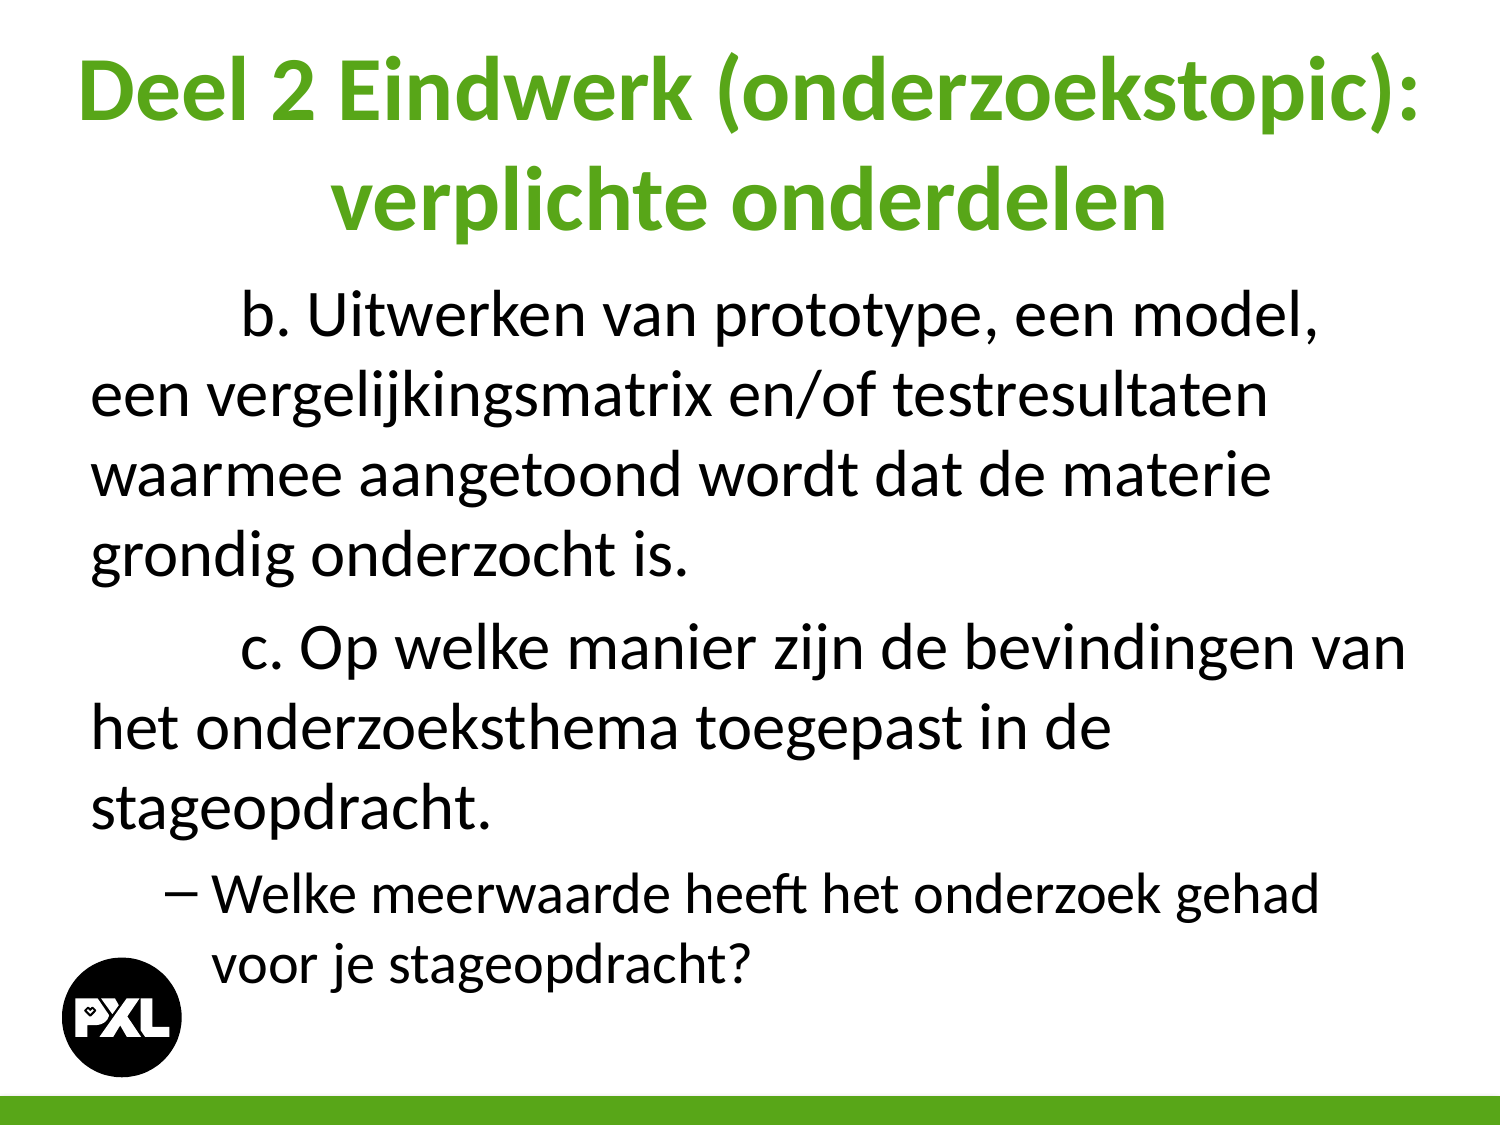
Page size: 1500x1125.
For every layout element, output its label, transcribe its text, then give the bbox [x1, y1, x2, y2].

title Deel 2 Eindwerk (onderzoekstopic): verplichte onderdelen [37, 45, 1463, 233]
list b. Uitwerken van prototype, een model, een vergelijkingsmatrix en/of testresultaten waarmee aangetoond wordt dat de materie grondig onderzocht is. c. Op welke manier zijn de bevindingen van het onderzoeksthema toegepast in de stageopdracht. Welke meerwaarde heeft het onderzoek gehad voor je stageopdracht? [75, 262, 1425, 1005]
